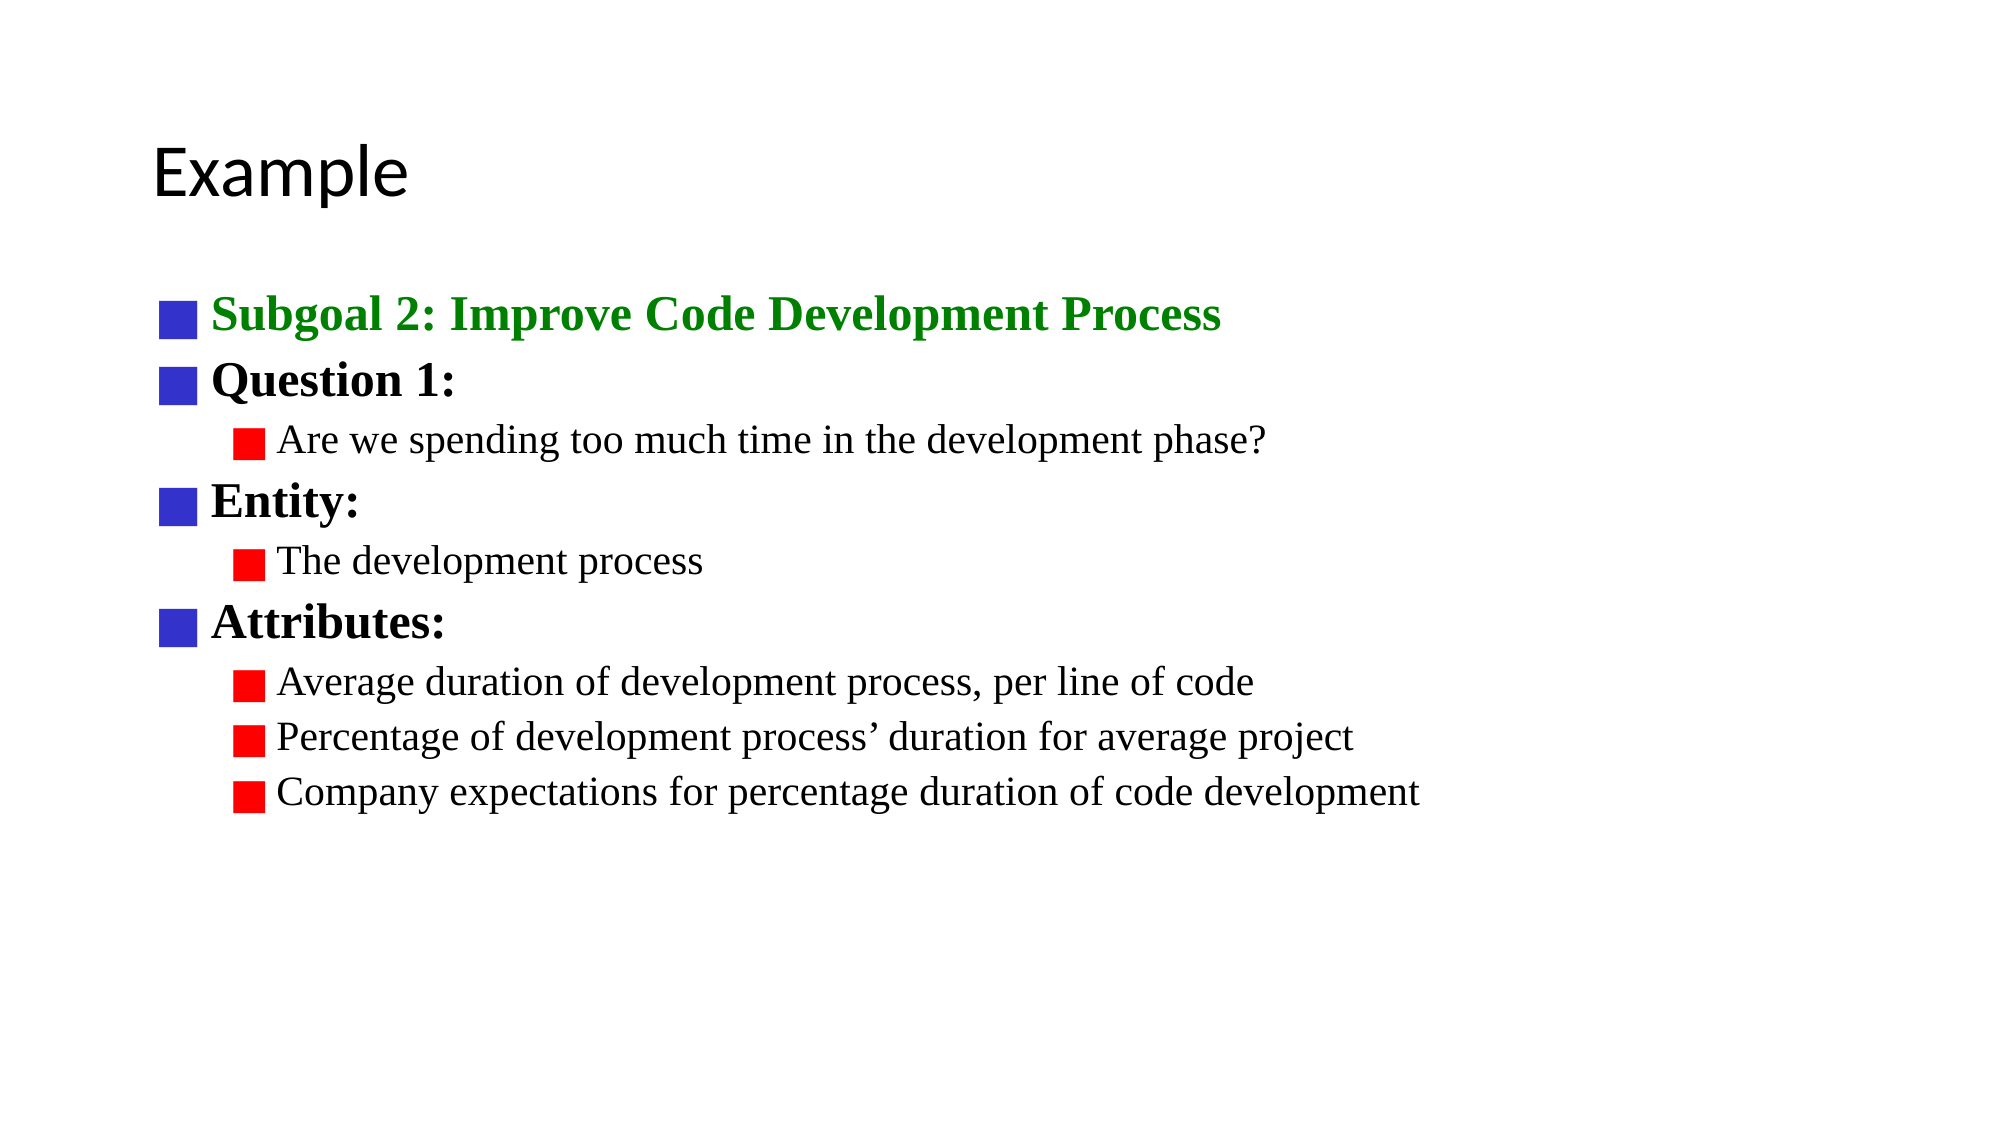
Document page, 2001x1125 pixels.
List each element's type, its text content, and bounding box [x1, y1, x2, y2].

list Subgoal 2: Improve Code Development Process Question 1: Are we spending too much time in the development phase? Entity: The development process Attributes: Average duration of development process, per line of code Percentage of development process’ duration for average project Company expectations for percentage duration of code development [137, 272, 1863, 1014]
title Example [137, 102, 1863, 243]
